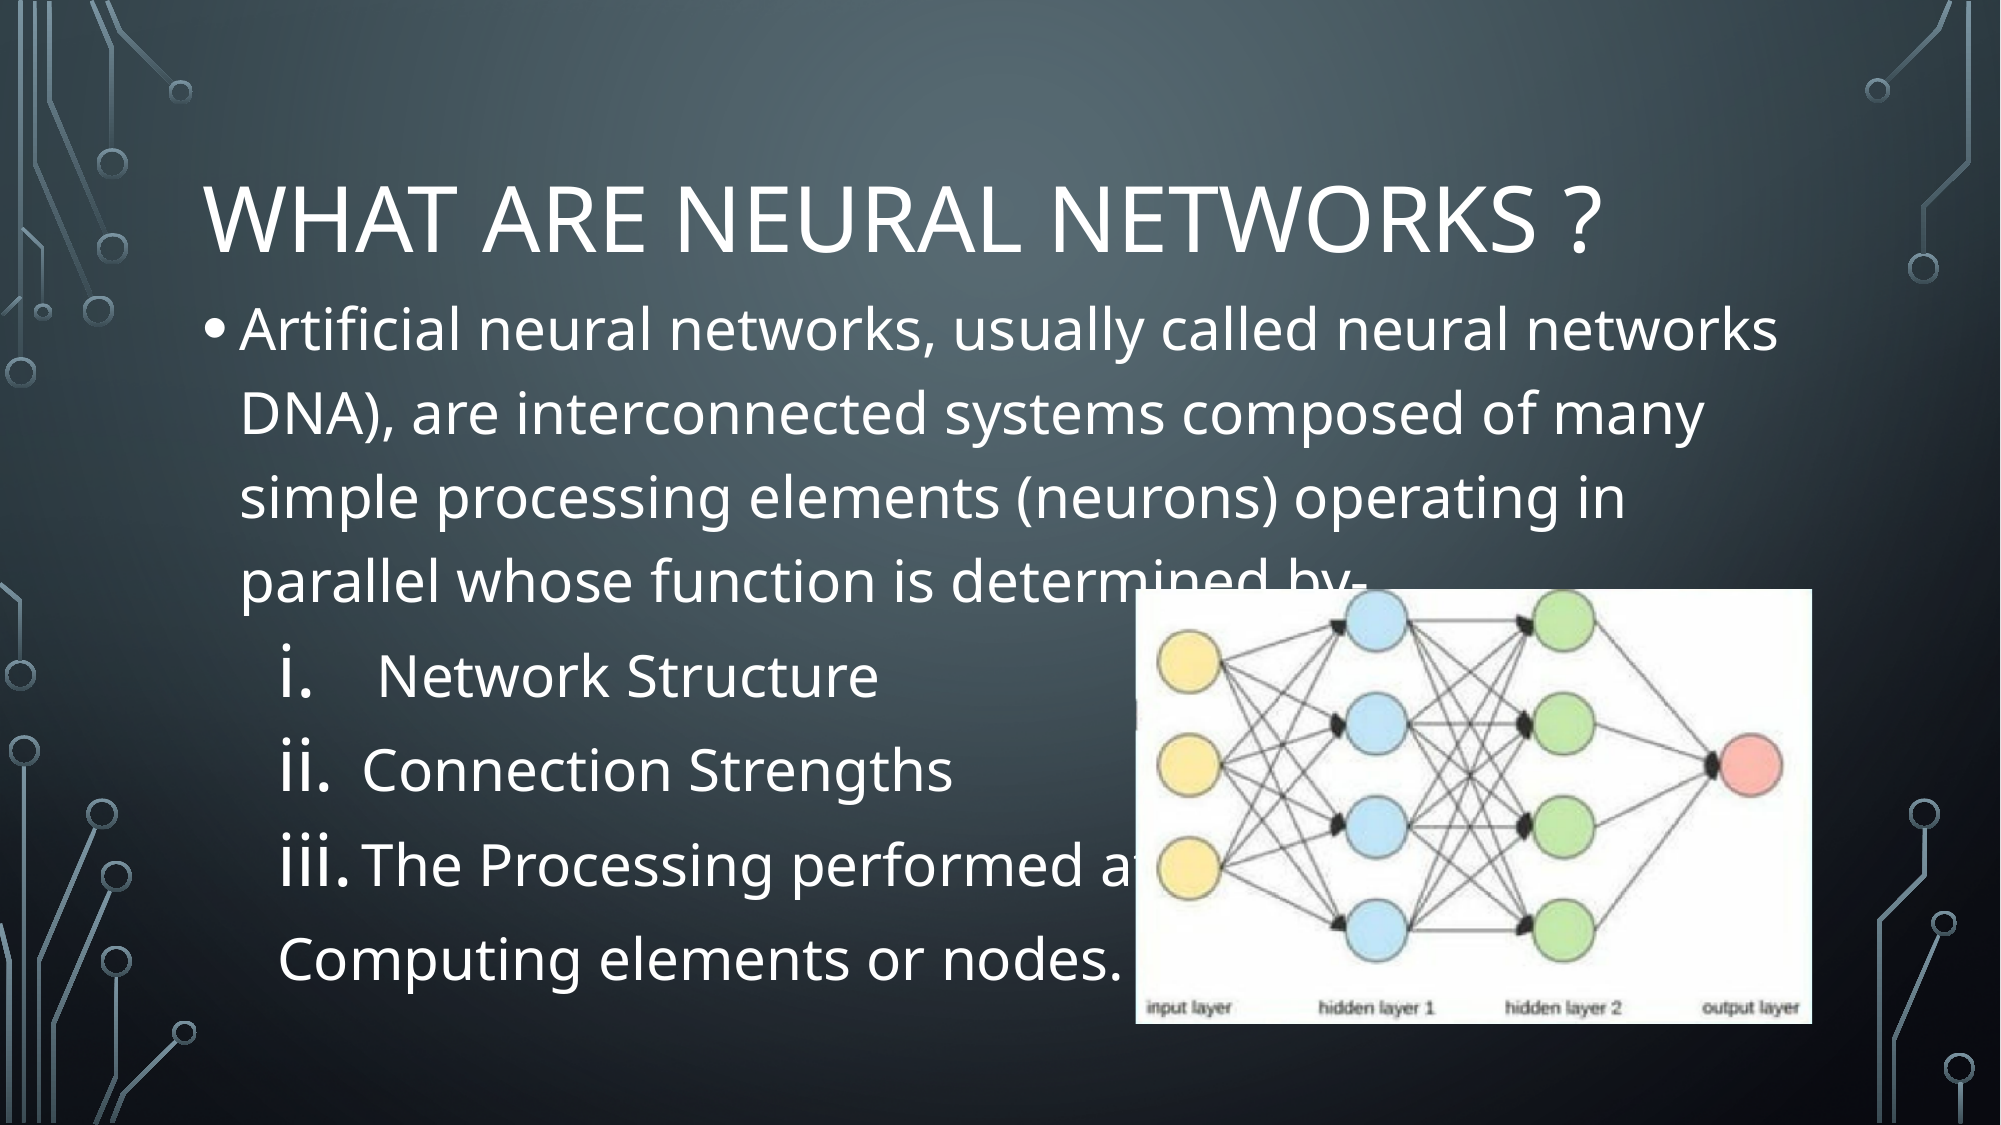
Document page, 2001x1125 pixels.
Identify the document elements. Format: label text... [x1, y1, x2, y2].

list Artificial neural networks, usually called neural networks DNA), are interconnected systems composed of many simple processing elements (neurons) operating in parallel whose function is determined by- Network Structure Connection Strengths The Processing performed at Computing elements or nodes. [187, 271, 1813, 950]
picture [1135, 589, 1813, 1024]
title WHAT ARE NEURAL NETWORKS ? [187, 101, 1813, 271]
